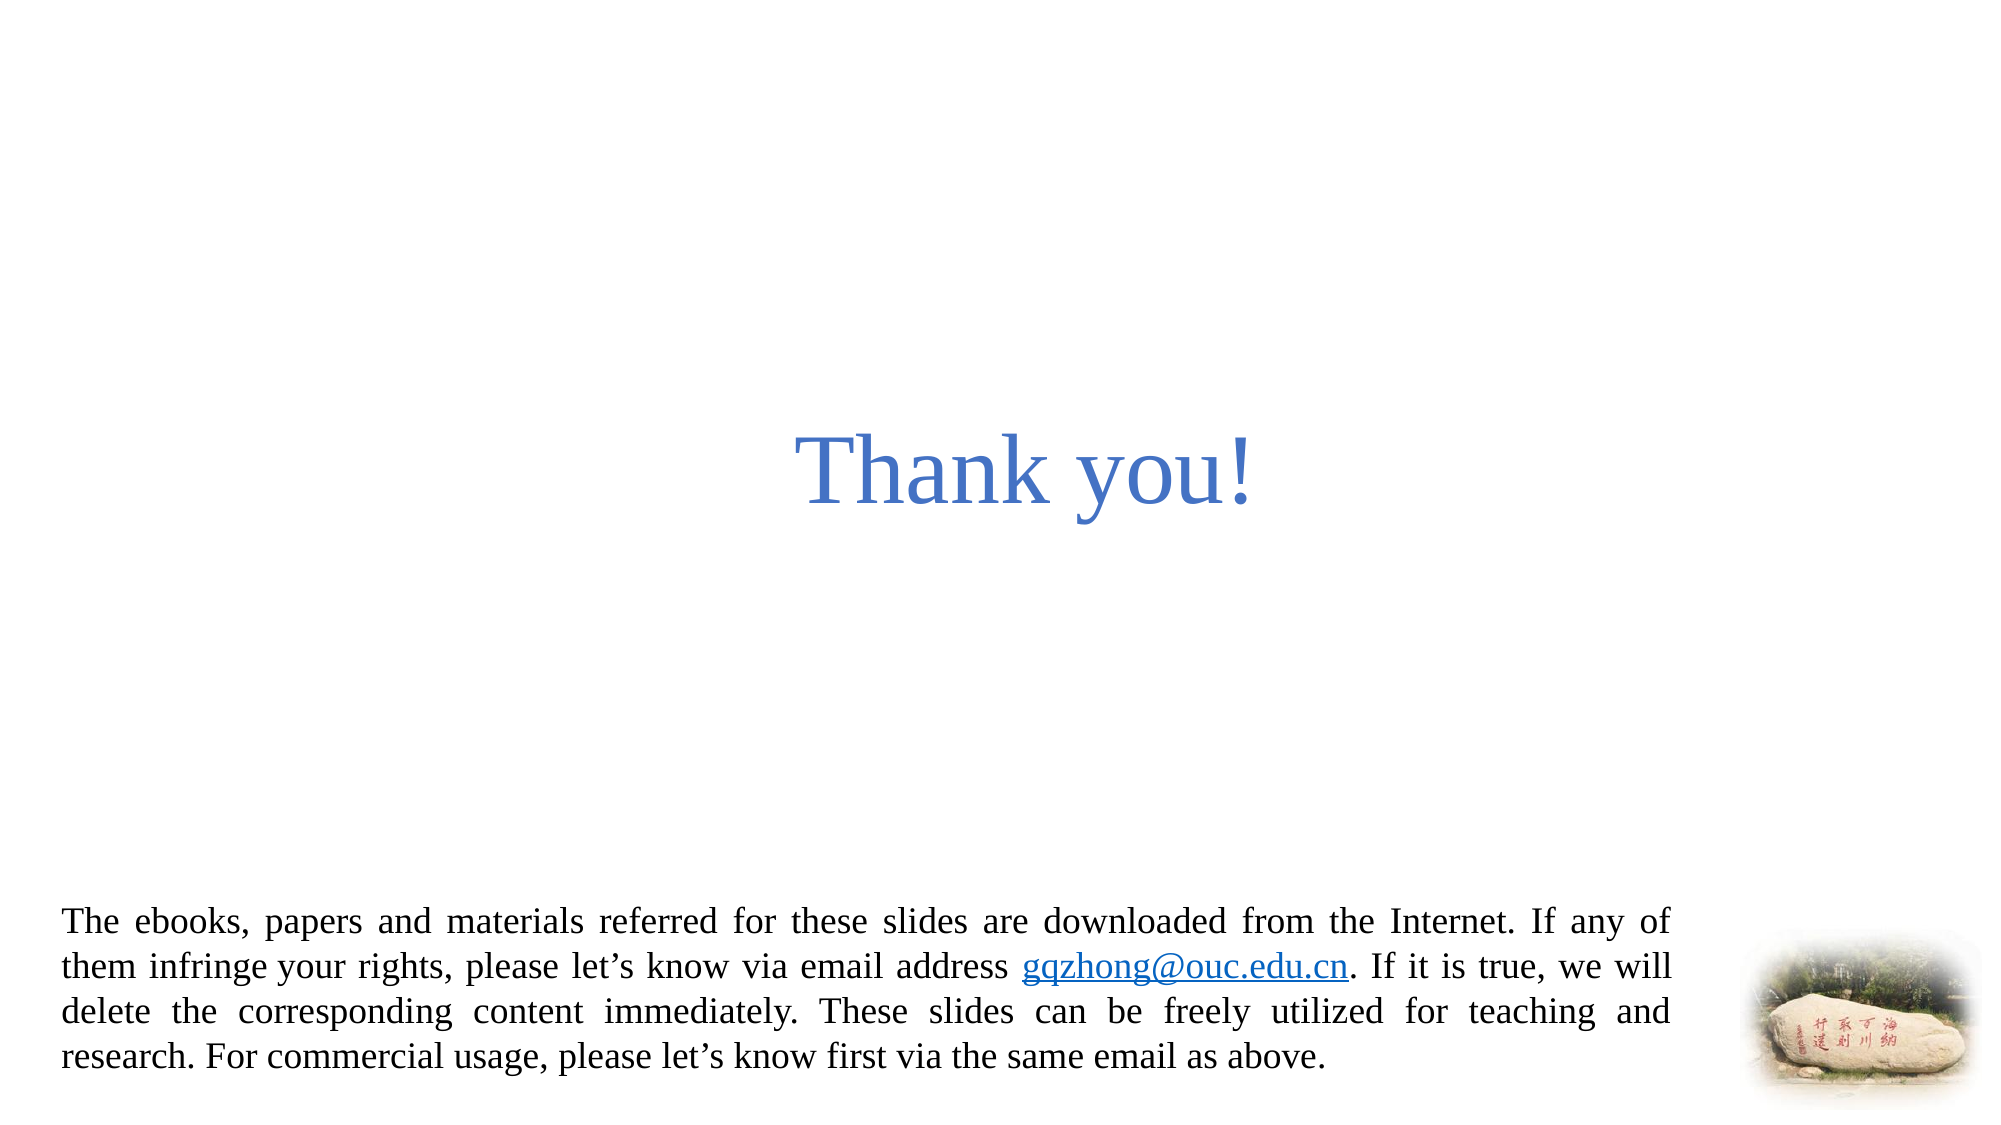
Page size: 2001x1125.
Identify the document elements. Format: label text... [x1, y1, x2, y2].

text_box The ebooks, papers and materials referred for these slides are downloaded from the Internet. If any of them infringe your rights, please let’s know via email address gqzhong@ouc.edu.cn. If it is true, we will delete the corresponding content immediately. These slides can be freely utilized for teaching and research. For commercial usage, please let’s know first via the same email as above. [46, 888, 1688, 1084]
picture [1740, 925, 1985, 1110]
text_box Thank you! [779, 395, 1274, 531]
